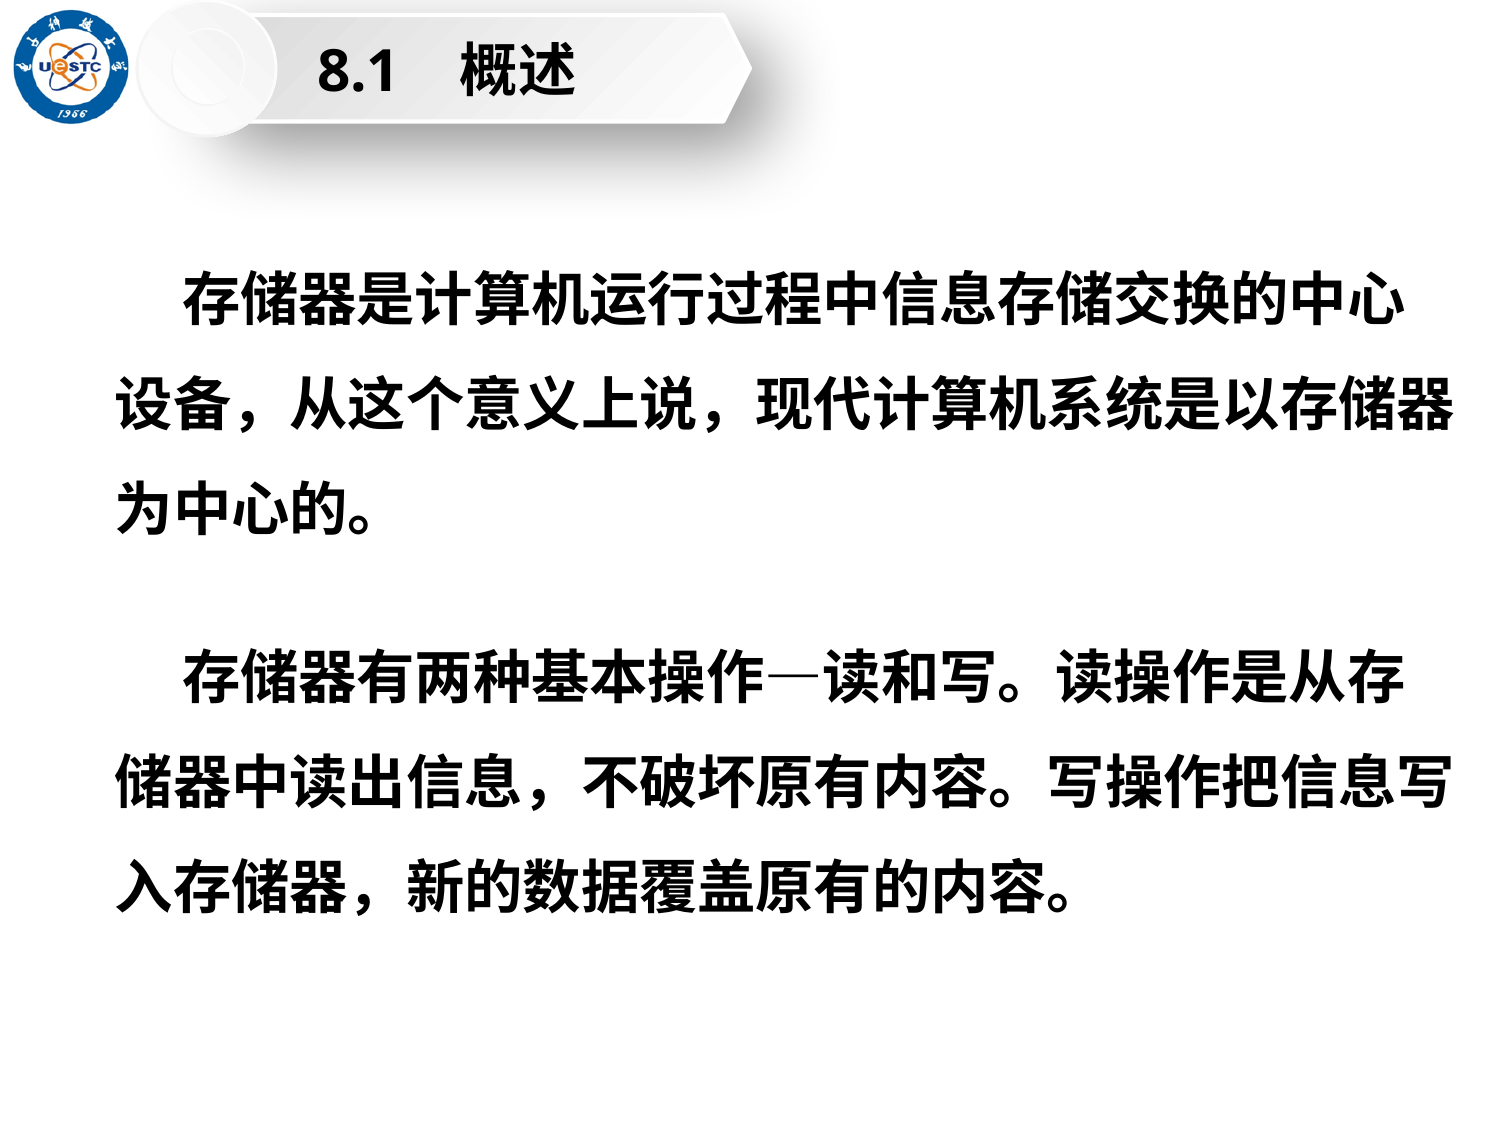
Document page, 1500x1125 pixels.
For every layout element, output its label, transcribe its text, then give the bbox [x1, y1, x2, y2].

text_box 存储器有两种基本操作—读和写。读操作是从存储器中读出信息，不破坏原有内容。写操作把信息写入存储器，新的数据覆盖原有的内容。 [100, 597, 1471, 928]
picture [6, 8, 135, 126]
text_box 存储器是计算机运行过程中信息存储交换的中心设备，从这个意义上说，现代计算机系统是以存储器为中心的。 [100, 219, 1471, 550]
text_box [135, 0, 751, 138]
